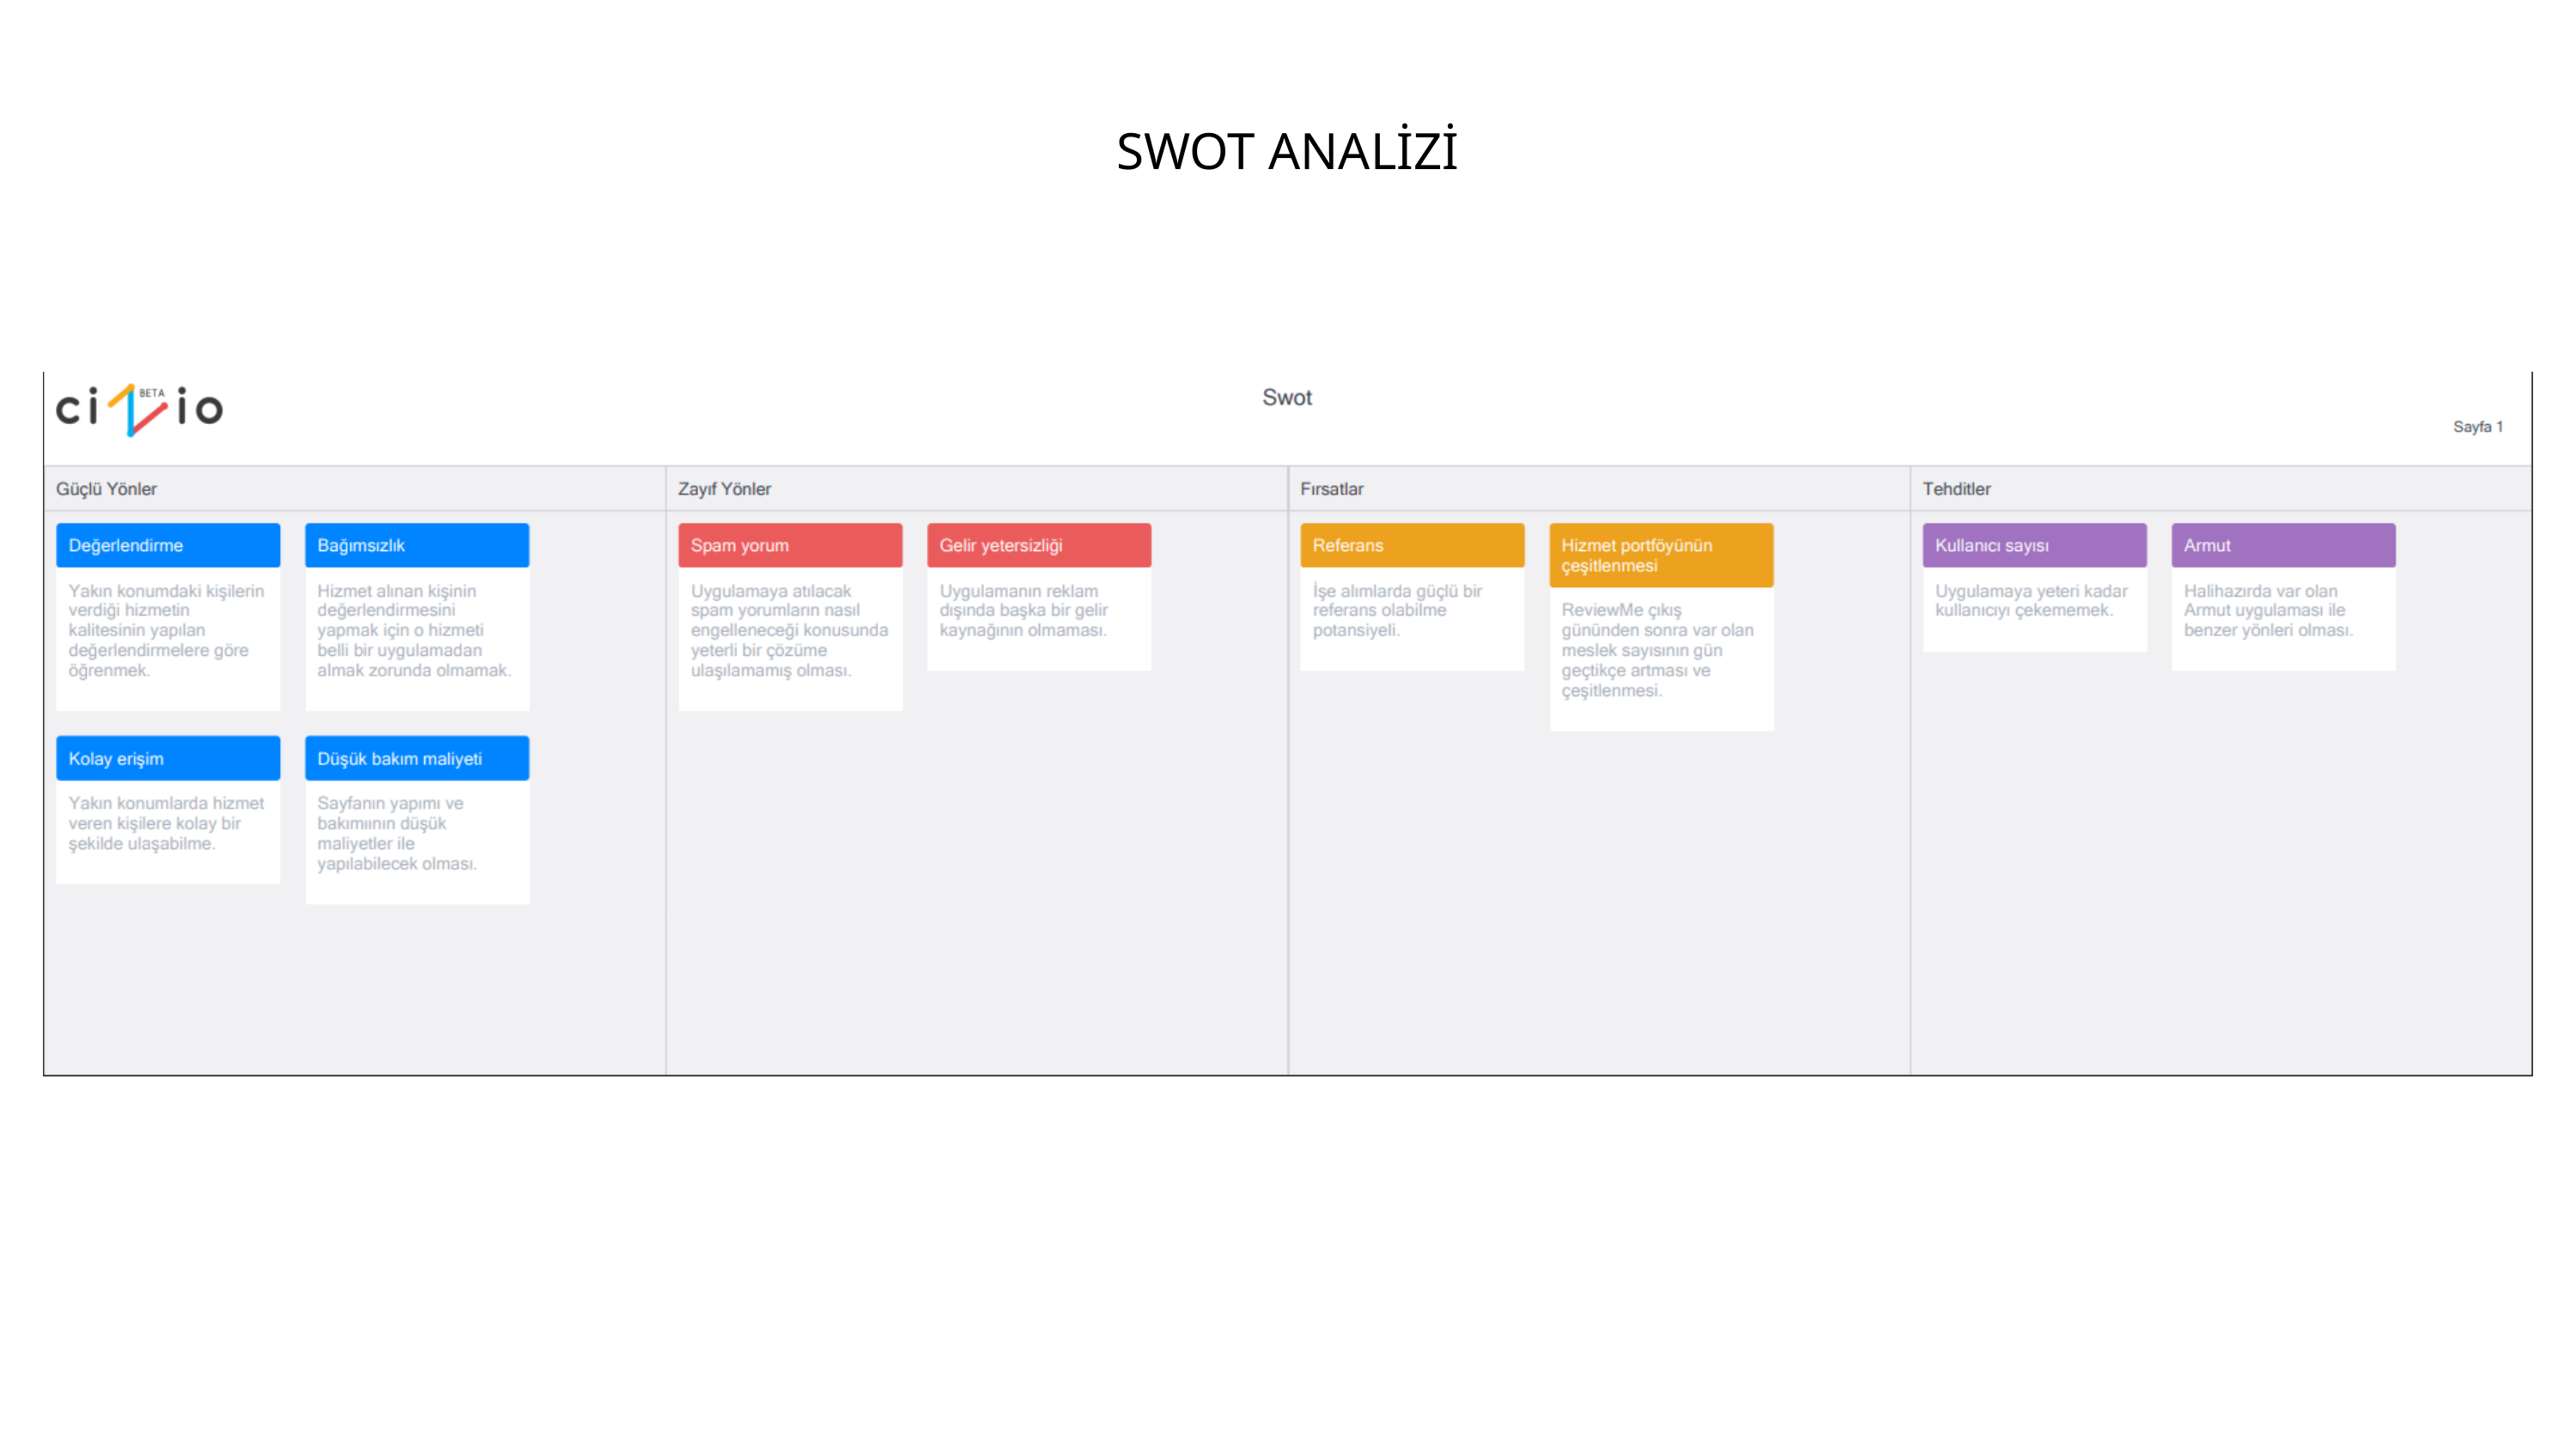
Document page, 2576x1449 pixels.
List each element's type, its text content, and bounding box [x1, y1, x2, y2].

picture [43, 372, 2533, 1077]
text_box SWOT ANALİZİ [778, 112, 1798, 185]
